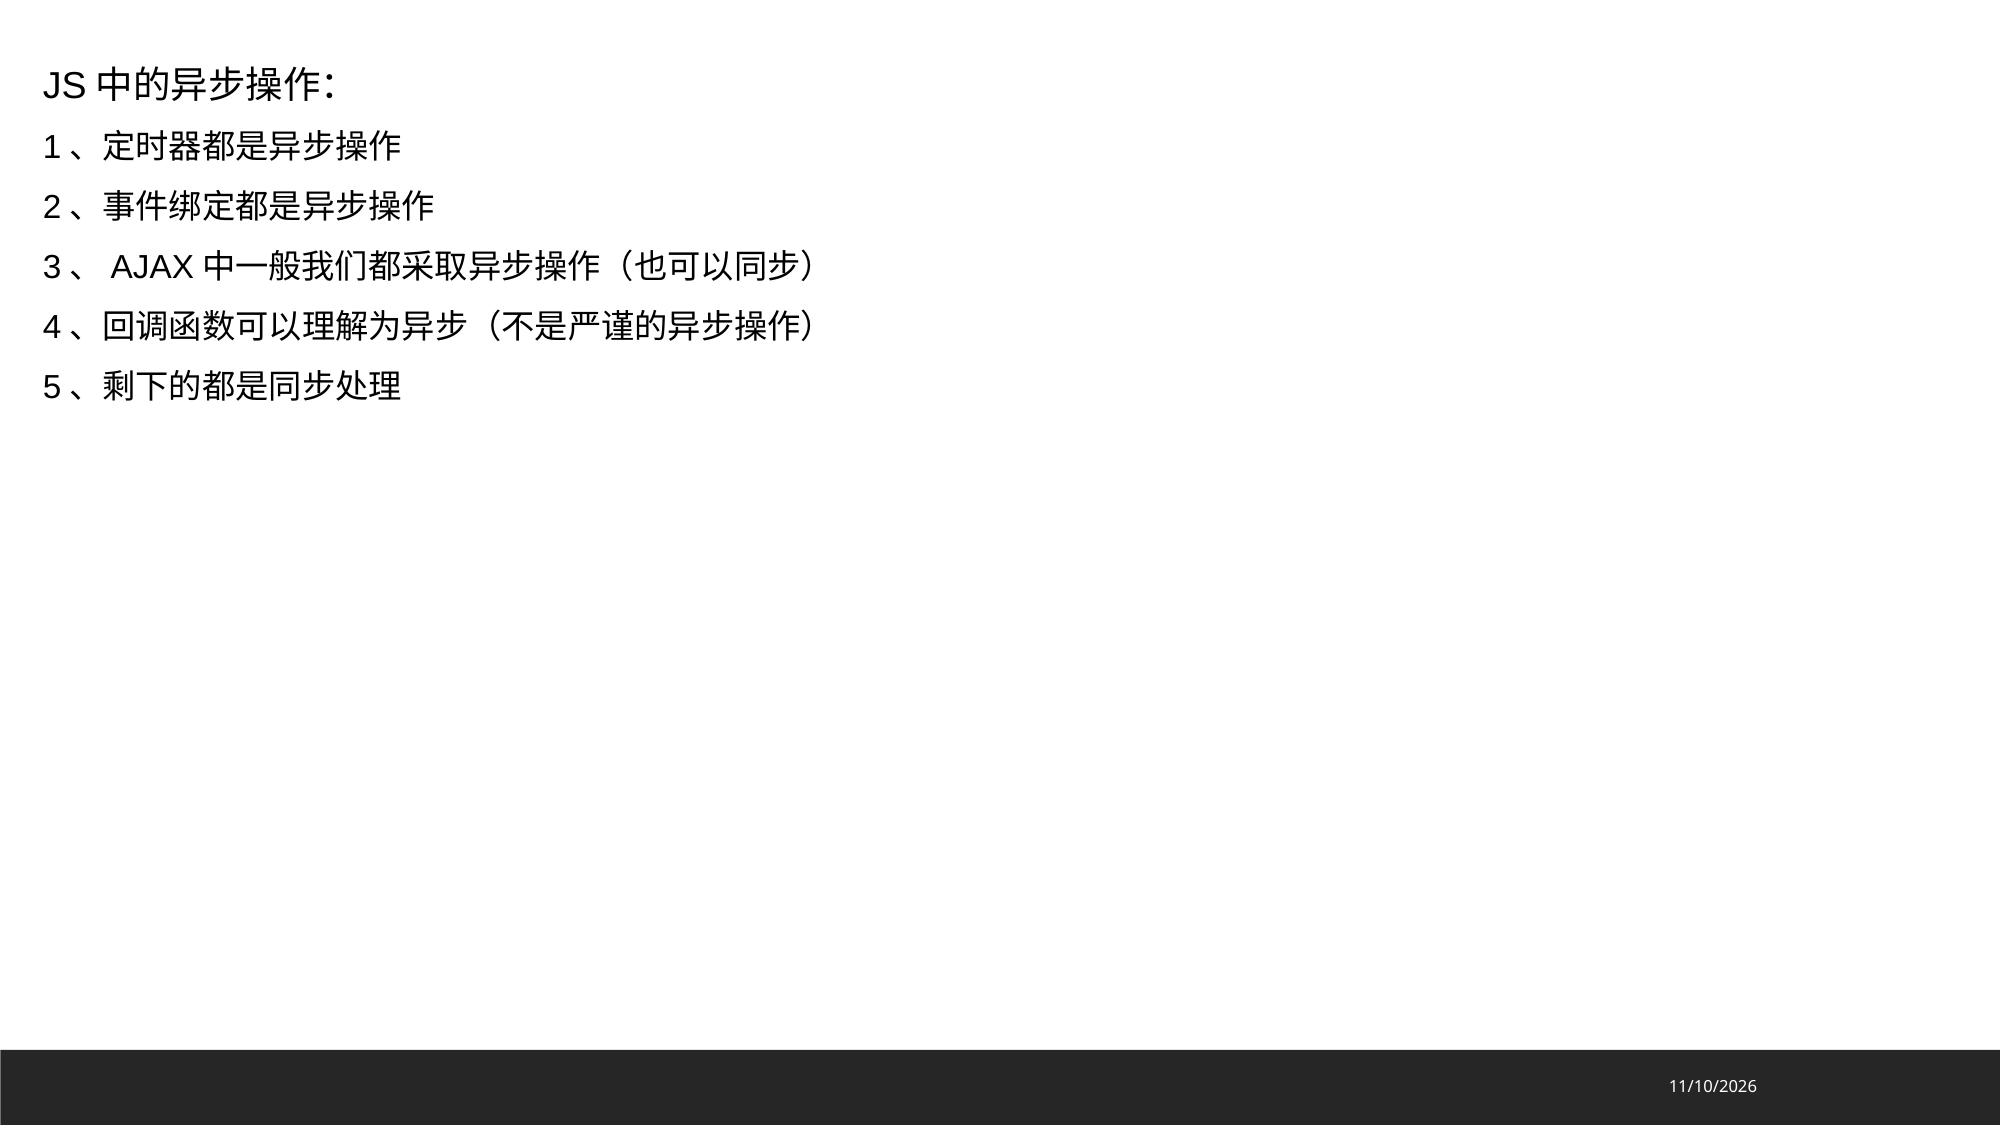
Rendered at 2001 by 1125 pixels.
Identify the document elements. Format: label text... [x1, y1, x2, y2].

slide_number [1348, 1057, 1773, 1118]
text_box JS中的异步操作： 1、定时器都是异步操作 2、事件绑定都是异步操作 3、AJAX中一般我们都采取异步操作（也可以同步） 4、回调函数可以理解为异步（不是严谨的异步操作） 5、剩下的都是同步处理 [28, 30, 1799, 473]
